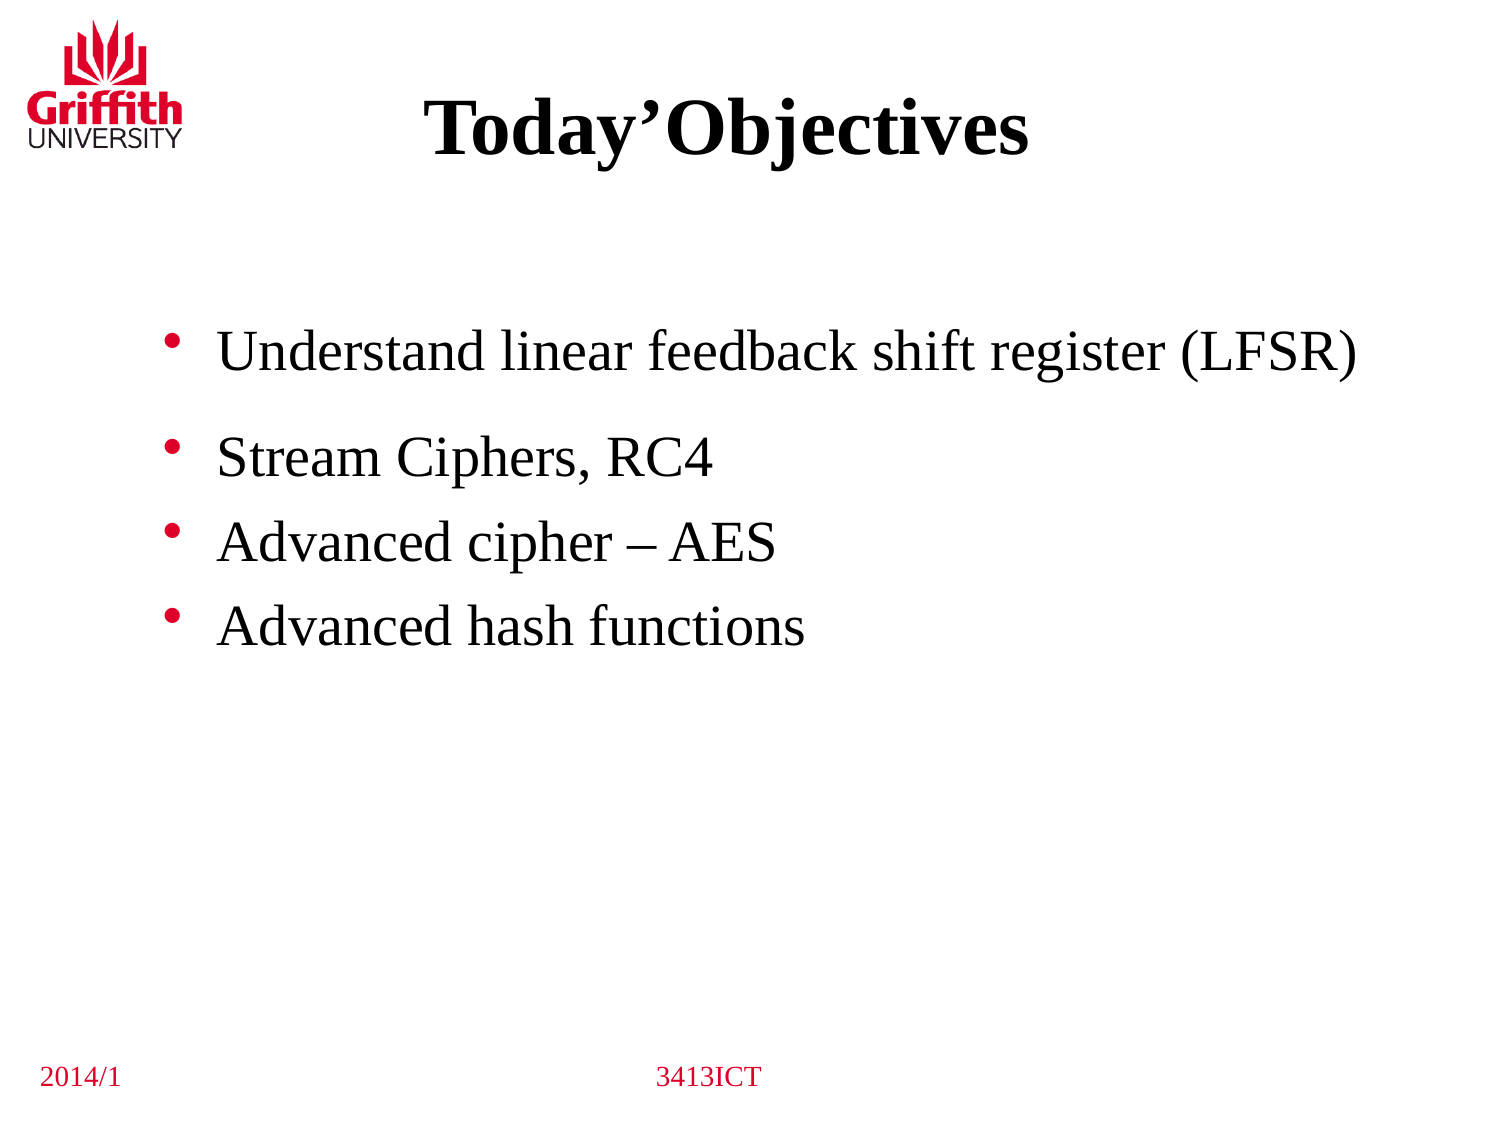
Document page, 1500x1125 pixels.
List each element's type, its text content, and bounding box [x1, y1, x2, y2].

list Understand linear feedback shift register (LFSR) Stream Ciphers, RC4 Advanced cipher – AES Advanced hash functions [147, 219, 1471, 1024]
footer 3413ICT [419, 1049, 999, 1101]
picture [23, 15, 186, 151]
title Today’Objectives [241, 42, 1235, 193]
slide_number 2014/1 [24, 1049, 338, 1101]
